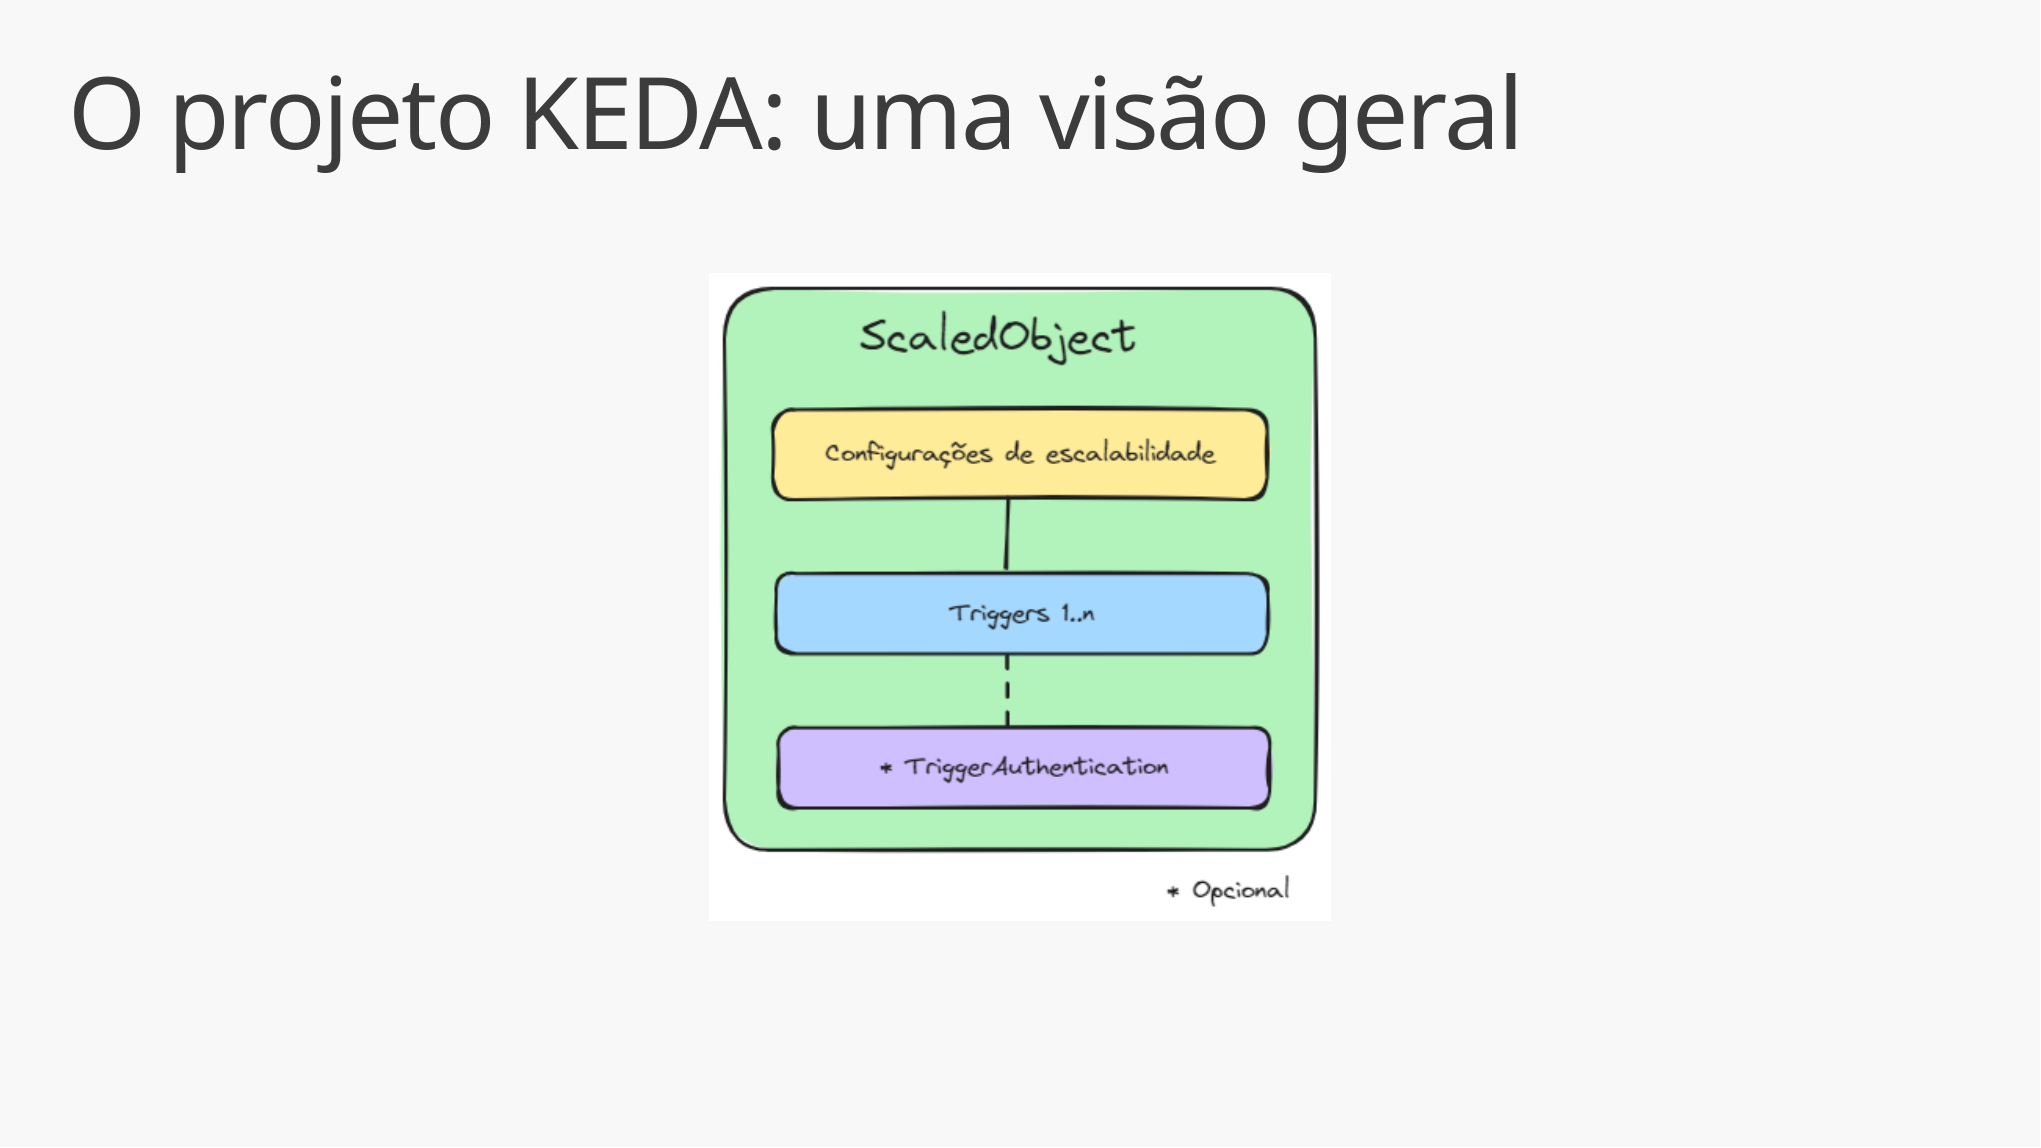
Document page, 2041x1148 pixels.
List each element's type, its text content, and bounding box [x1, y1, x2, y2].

picture [709, 273, 1331, 921]
title O projeto KEDA: uma visão geral [45, 48, 1996, 199]
